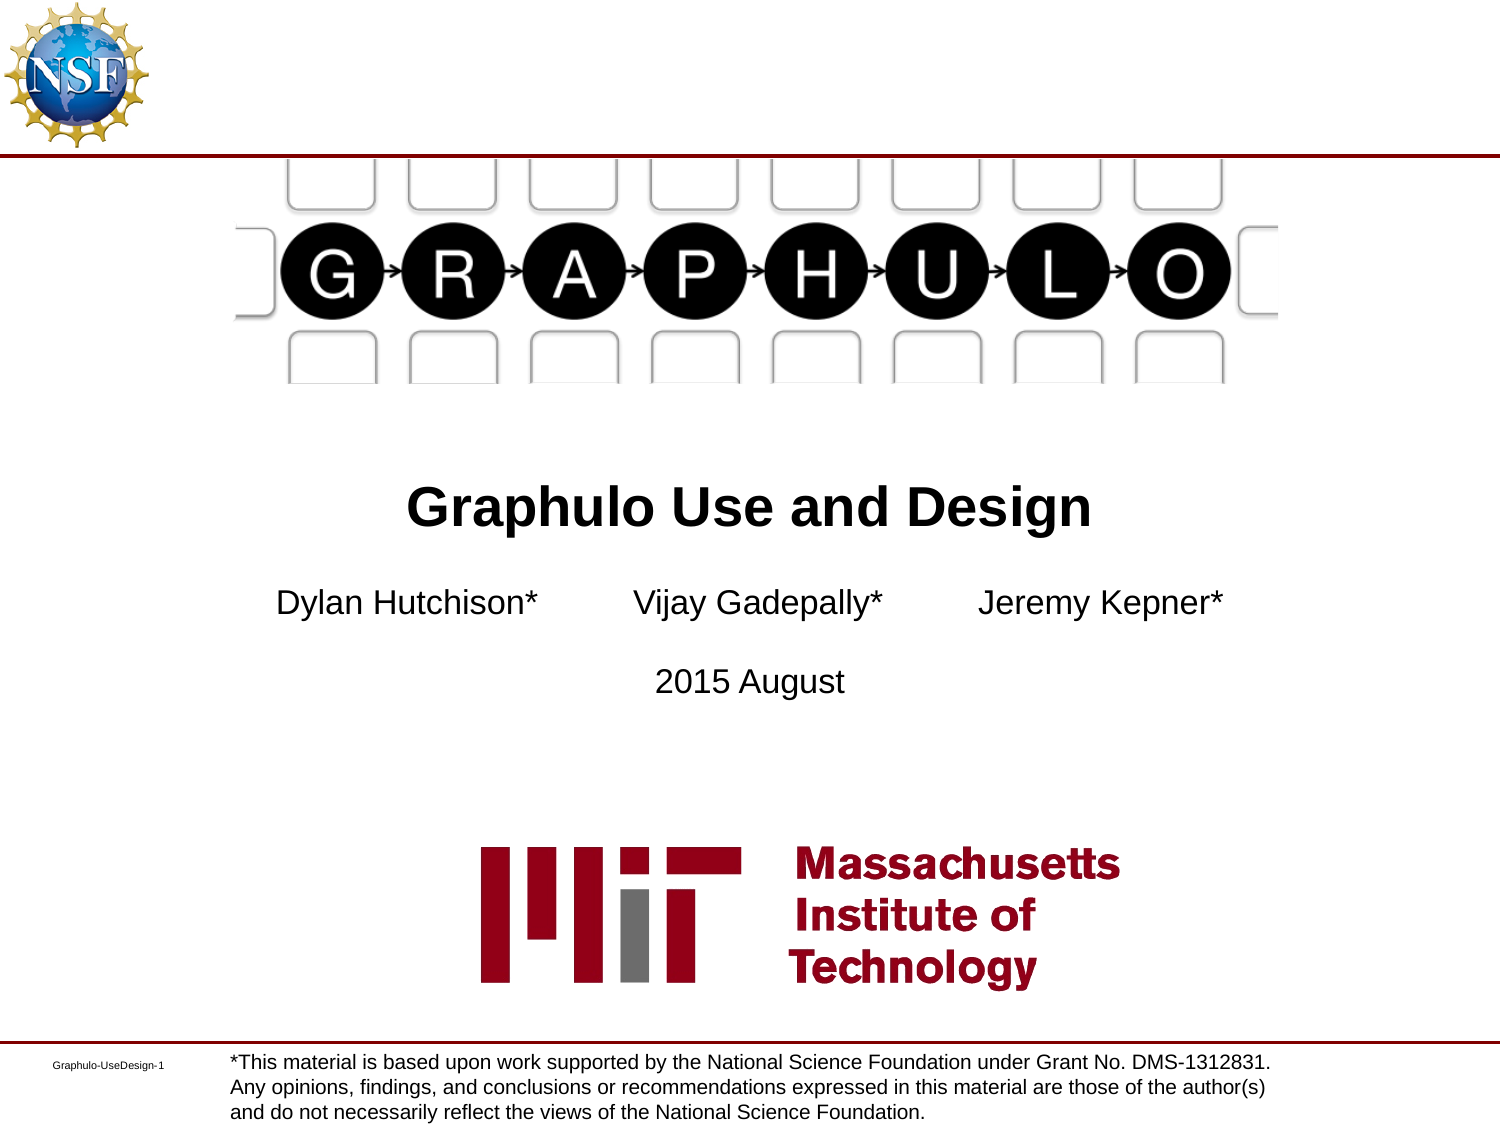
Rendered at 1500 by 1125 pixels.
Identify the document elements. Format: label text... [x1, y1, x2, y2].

picture [232, 159, 1279, 385]
text_box *This material is based upon work supported by the National Science Foundation under Grant No. DMS-1312831. Any opinions, findings, and conclusions or recommendations expressed in this material are those of the author(s) and do not necessarily reflect the views of the National Science Foundation. [215, 1065, 1306, 1125]
picture [2, 0, 151, 149]
subtitle Dylan Hutchison* Vijay Gadepally* Jeremy Kepner* 2015 August [135, 492, 1364, 788]
title Graphulo Use and Design [136, 331, 1364, 492]
picture [474, 839, 1129, 995]
